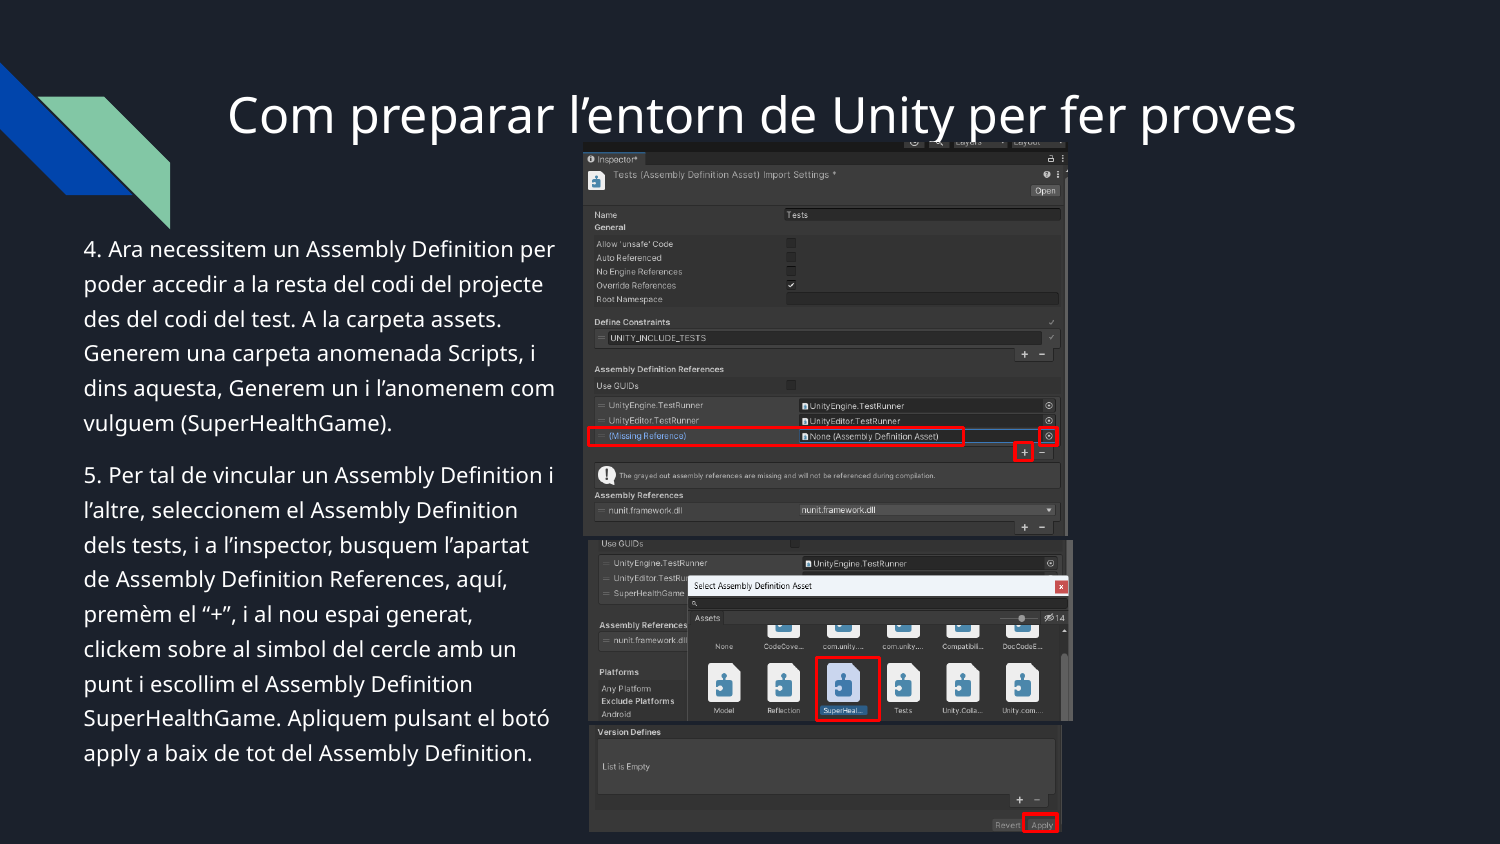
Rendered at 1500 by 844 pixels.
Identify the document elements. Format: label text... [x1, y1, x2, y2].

title Com preparar l’entorn de Unity per fer proves [212, 64, 1368, 215]
picture [589, 725, 1062, 832]
picture [583, 142, 1068, 536]
picture [588, 540, 1073, 721]
list 4. Ara necessitem un Assembly Definition per poder accedir a la resta del codi del projecte des del codi del test. A la carpeta assets. Generem una carpeta anomenada Scripts, i dins aquesta, Generem un i l’anomenem com vulguem (SuperHealthGame). 5. Per tal de vincular un Assembly Definition i l’altre, seleccionem el Assembly Definition dels tests, i a l’inspector, busquem l’apartat de Assembly Definition References, aquí, premèm el “+”, i al nou espai generat, clickem sobre al simbol del cercle amb un punt i escollim el Assembly Definition SuperHealthGame. Apliquem pulsant el botó apply a baix de tot del Assembly Definition. [68, 214, 573, 796]
